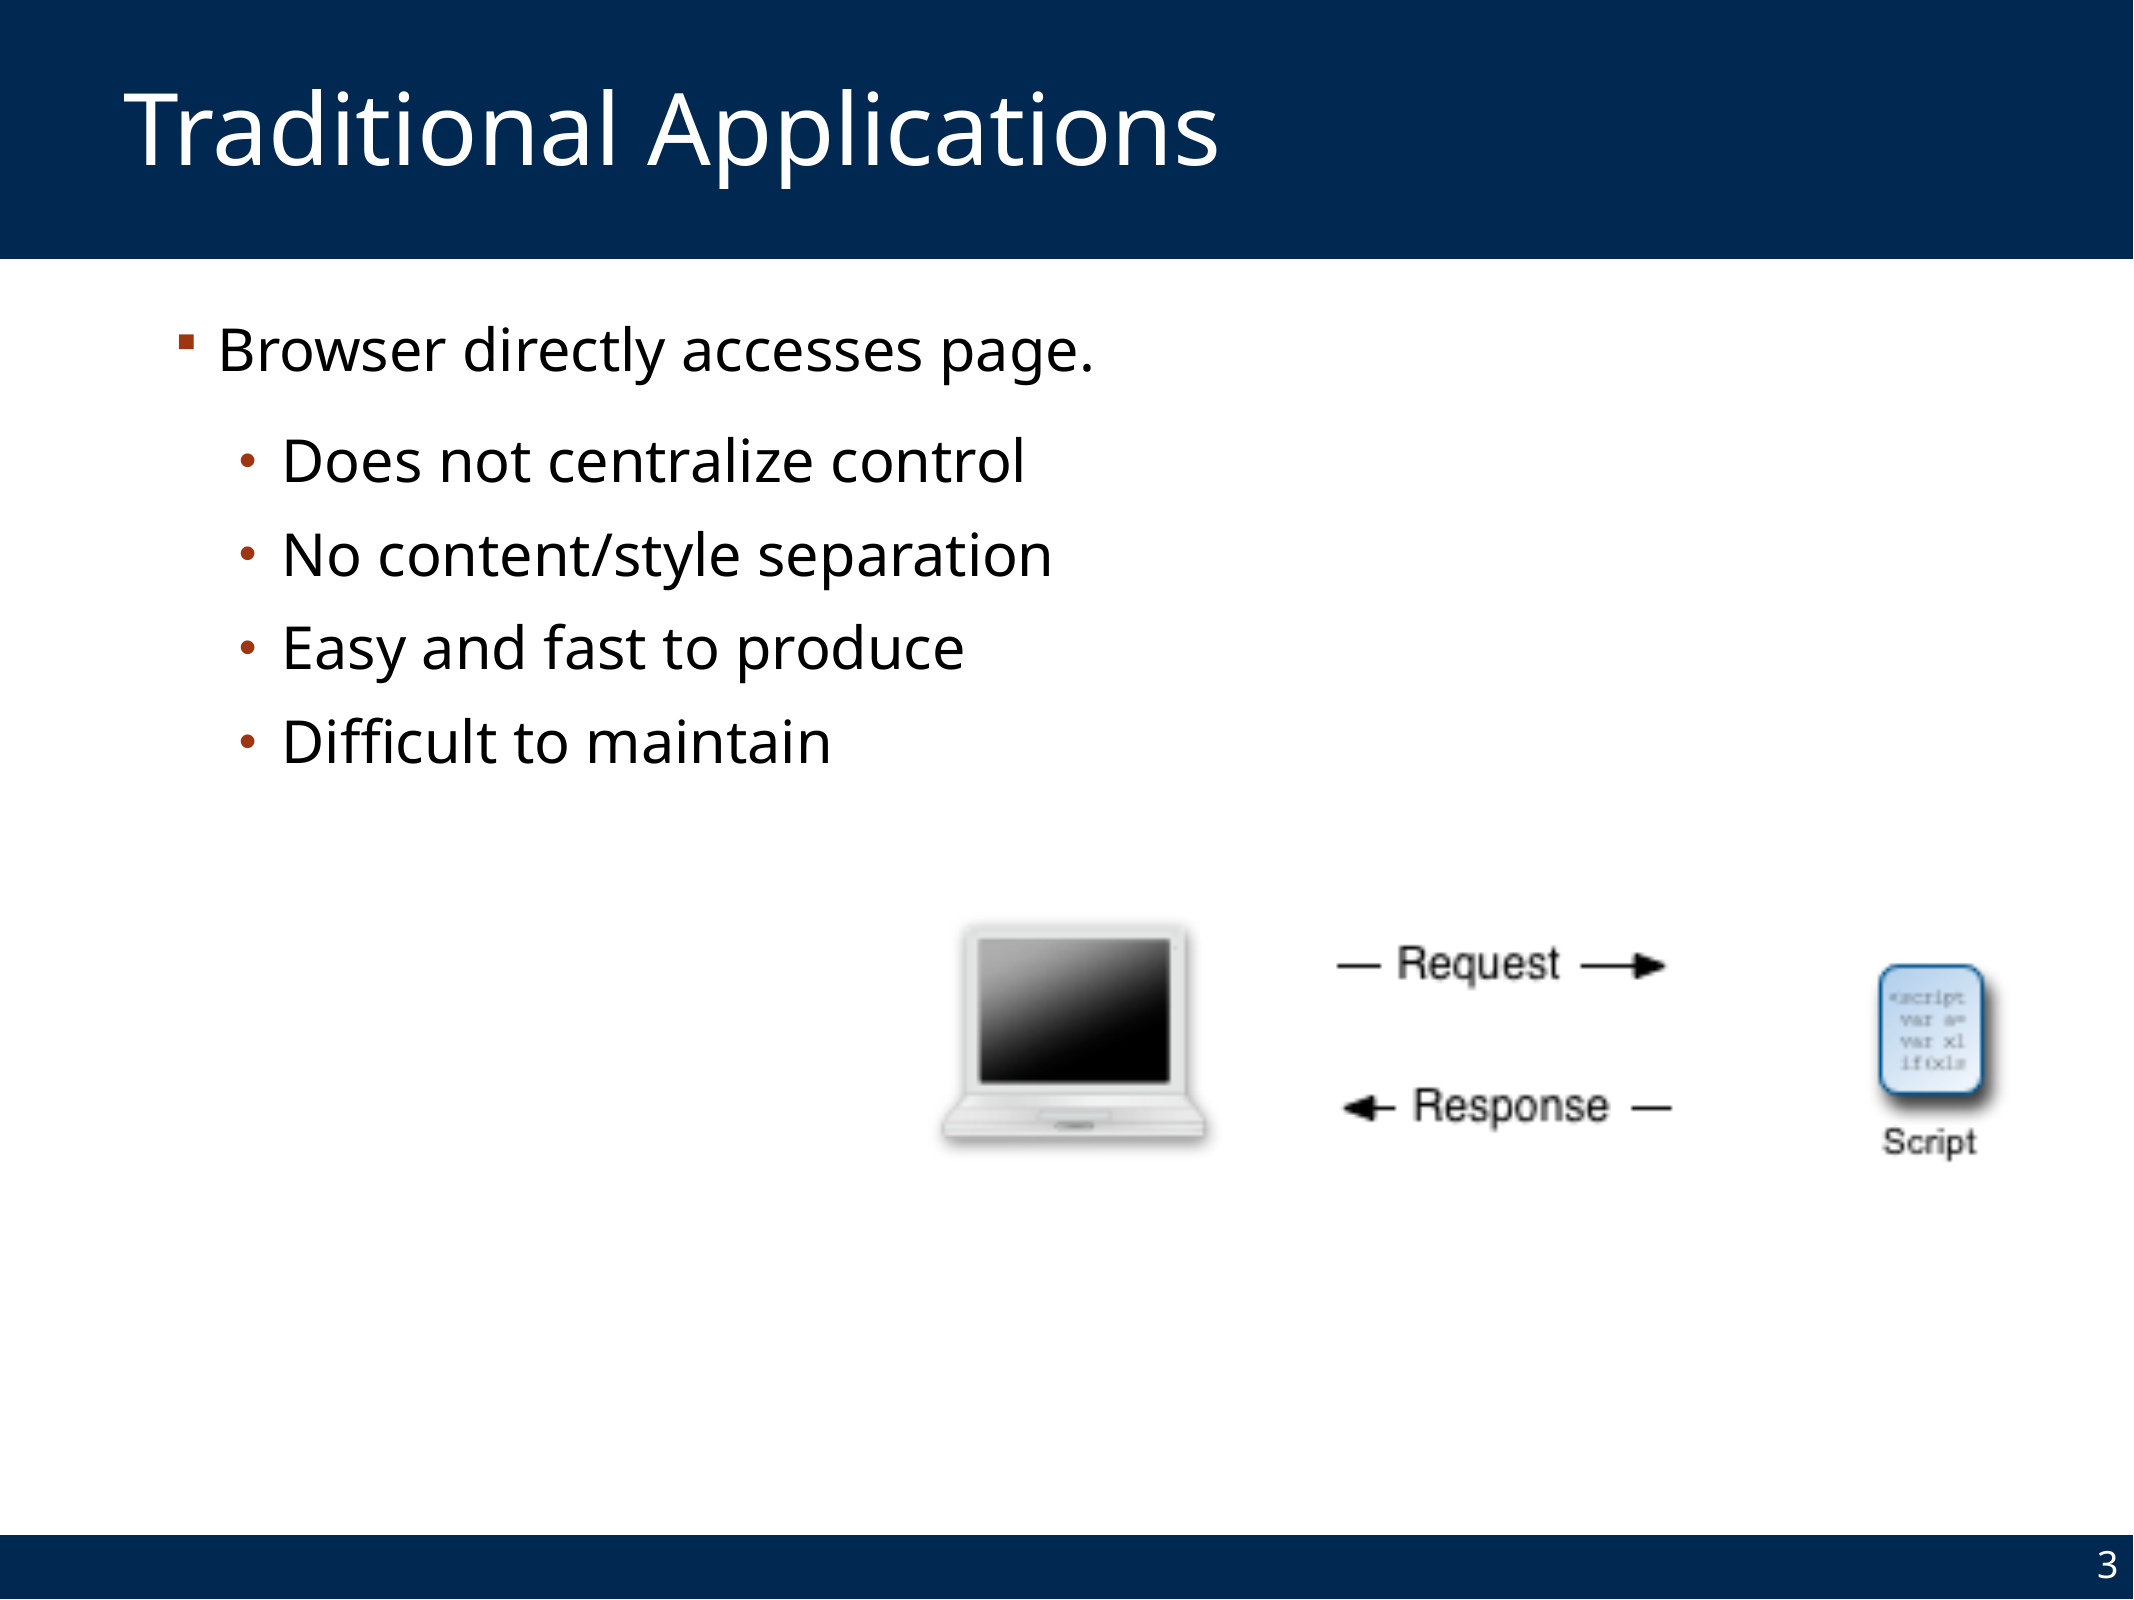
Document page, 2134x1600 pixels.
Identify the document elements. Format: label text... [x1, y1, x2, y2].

title Traditional Applications [108, 0, 2131, 267]
picture [888, 878, 2098, 1239]
list Browser directly accesses page. Does not centralize control No content/style separation Easy and fast to produce Difficult to maintain [159, 312, 1974, 1440]
